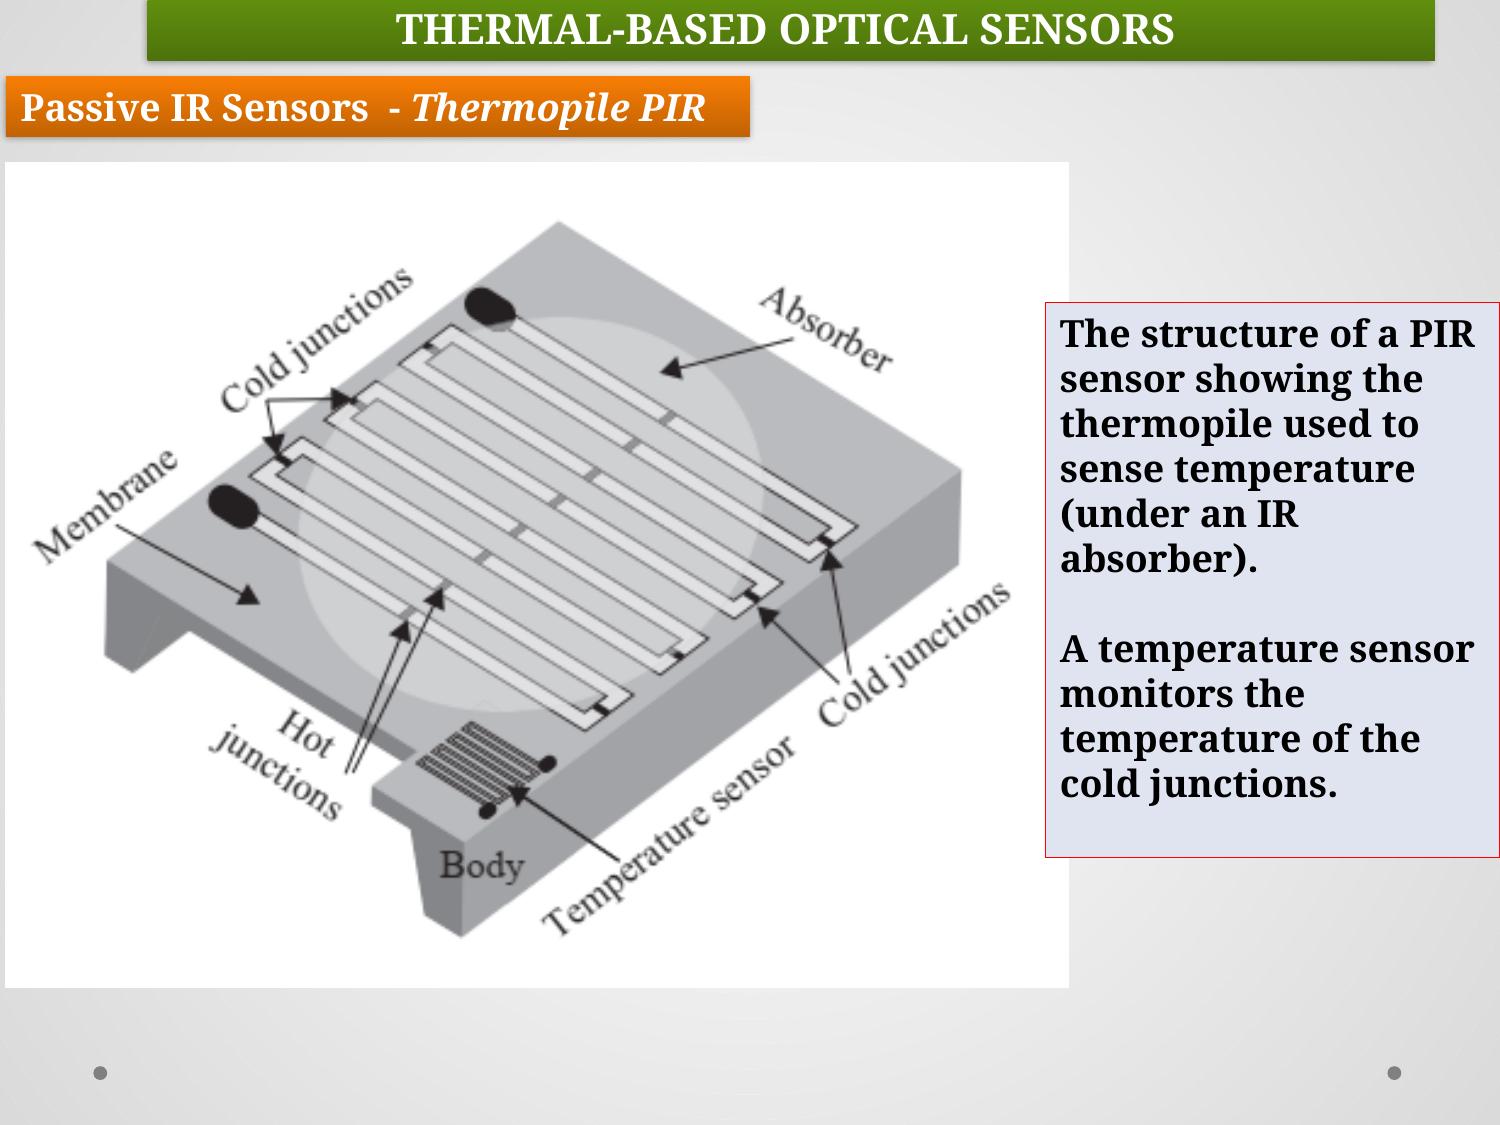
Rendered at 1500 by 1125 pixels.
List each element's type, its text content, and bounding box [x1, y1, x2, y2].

text_box THERMAL-BASED OPTICAL SENSORS [147, 0, 1435, 61]
picture [5, 162, 1070, 988]
text_box The structure of a PIR sensor showing the thermopile used to sense temperature (under an IR absorber). A temperature sensor monitors the temperature of the cold junctions. [1074, 302, 1500, 858]
text_box Passive IR Sensors - Thermopile PIR [5, 76, 750, 137]
